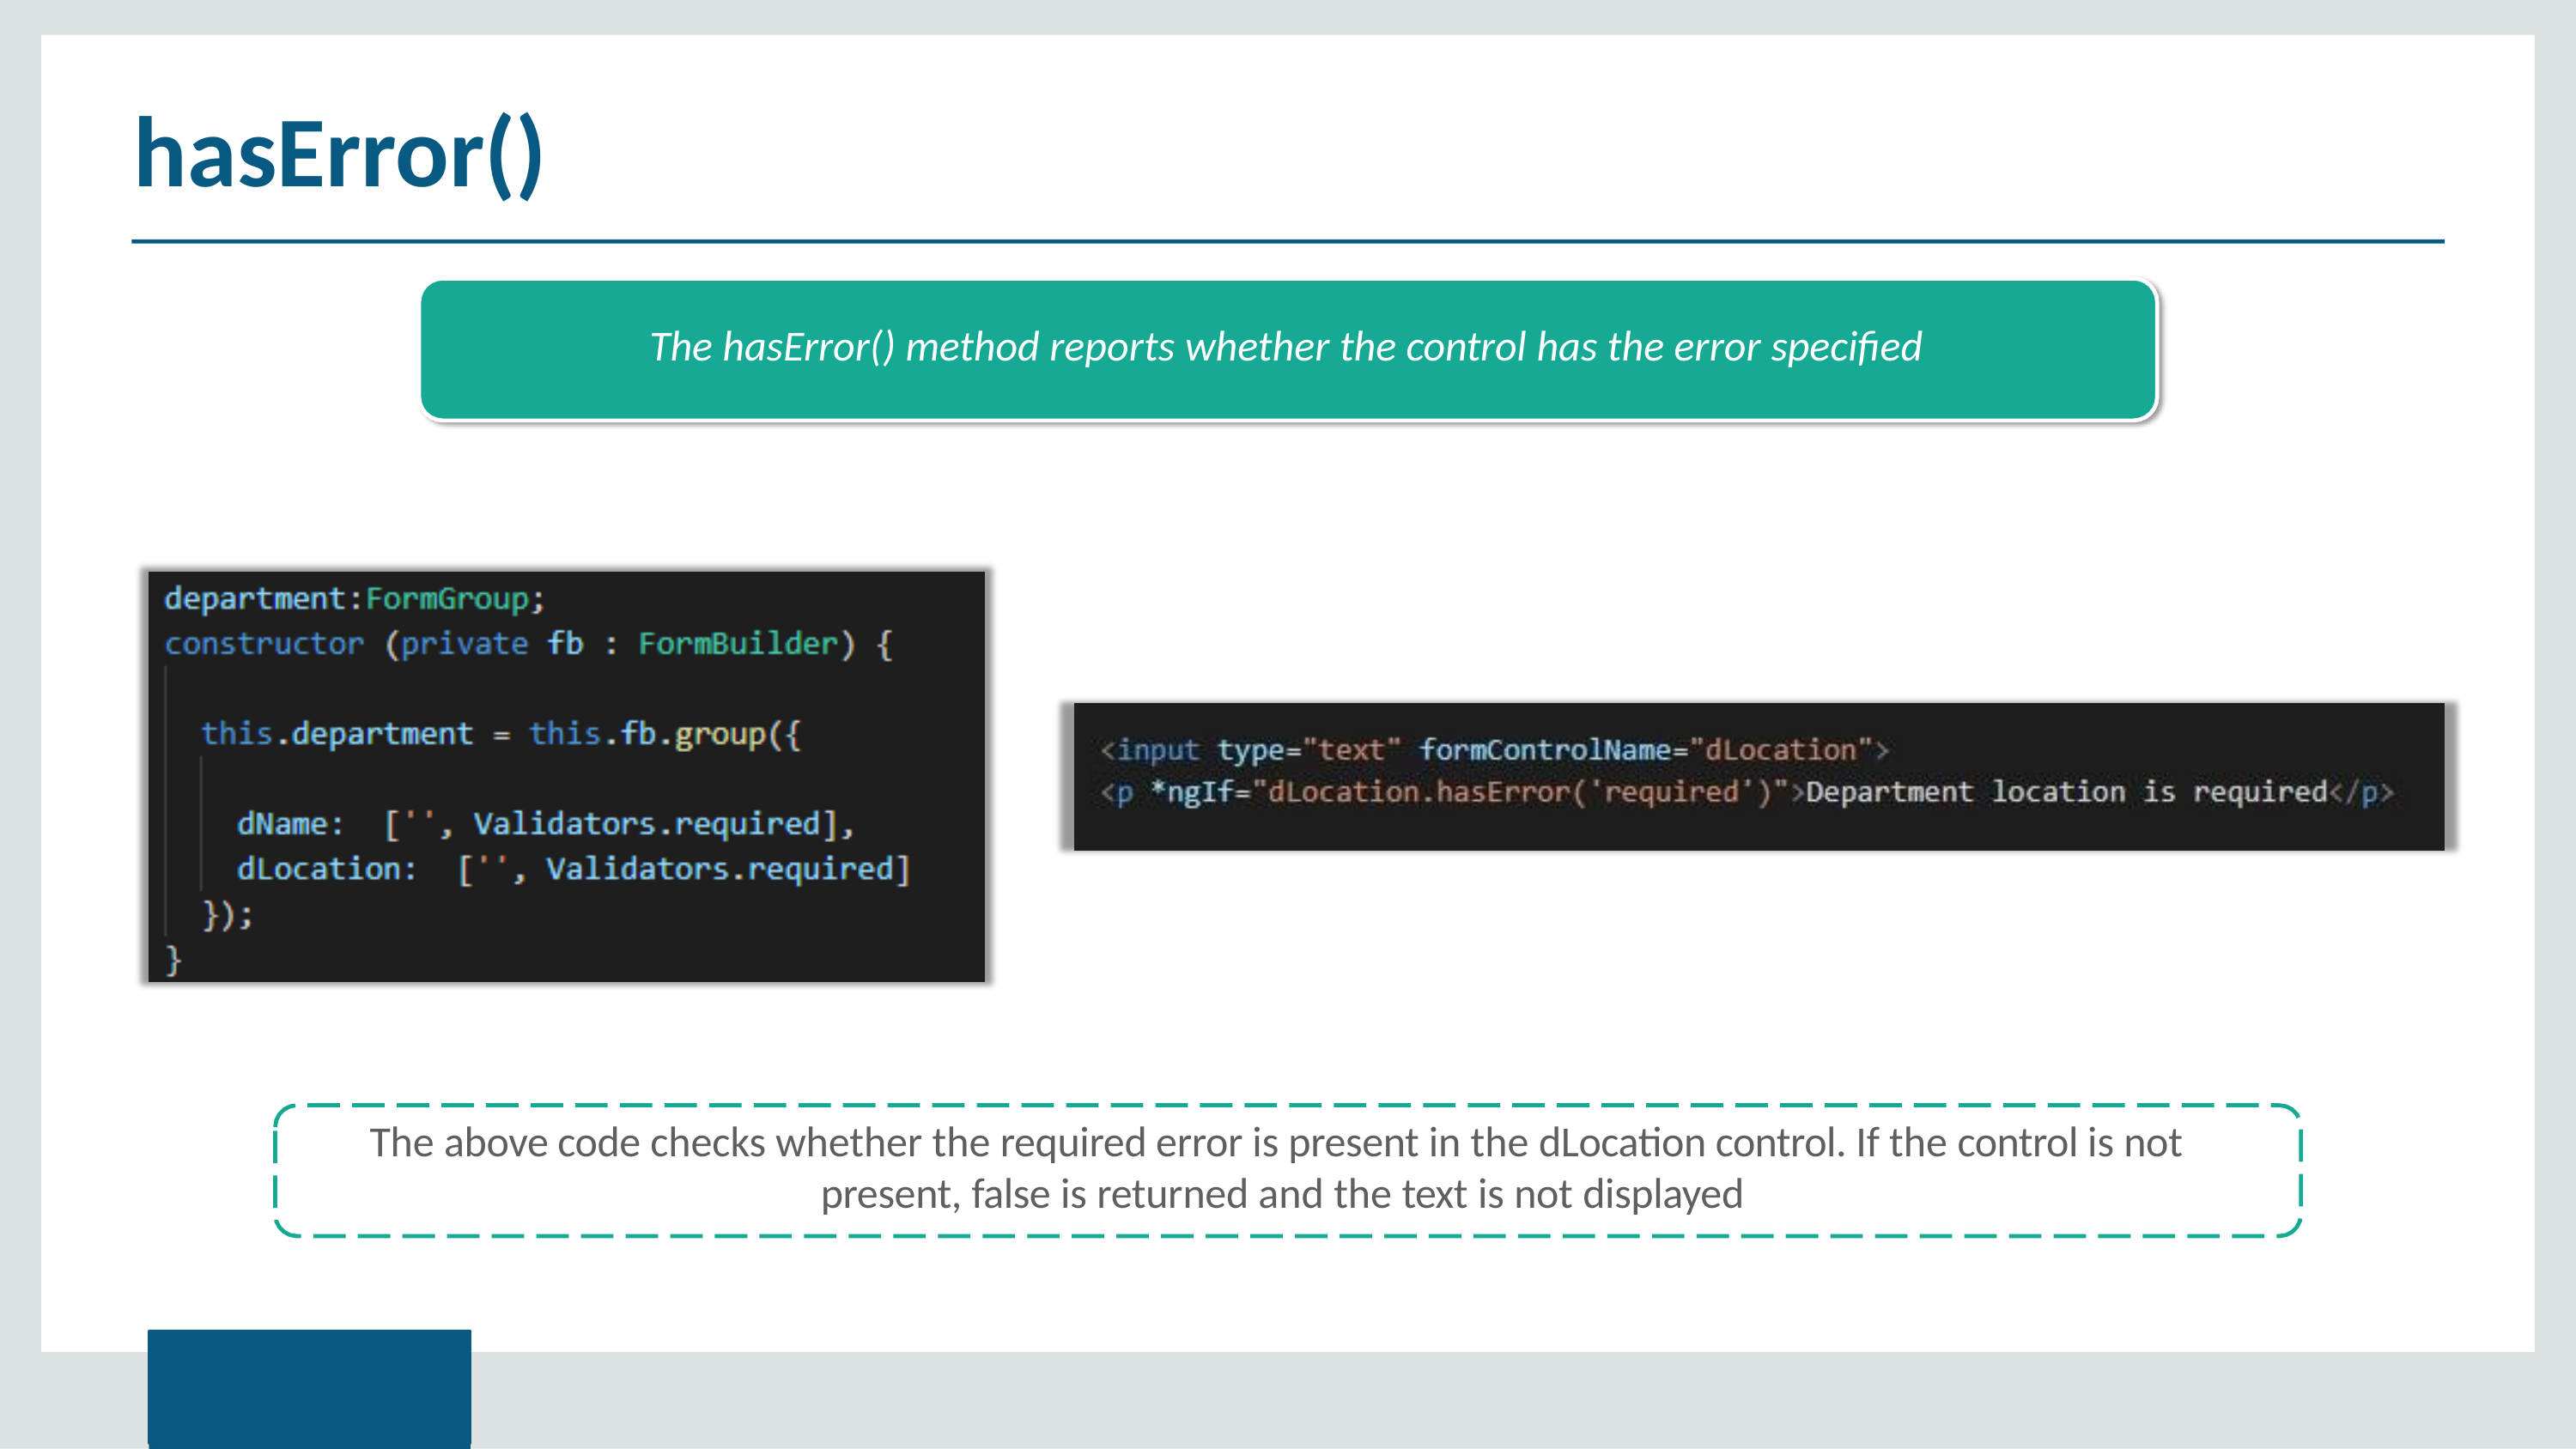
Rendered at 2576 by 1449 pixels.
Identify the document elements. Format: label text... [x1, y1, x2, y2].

text_box The above code checks whether the required error is present in the dLocation control. If the control is not present, false is returned and the text is not displayed [368, 1112, 2195, 1217]
text_box [275, 1105, 2301, 1237]
title hasError() [131, 84, 551, 329]
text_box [416, 276, 2169, 433]
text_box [1054, 694, 2465, 859]
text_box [147, 1329, 472, 1446]
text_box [134, 561, 999, 993]
